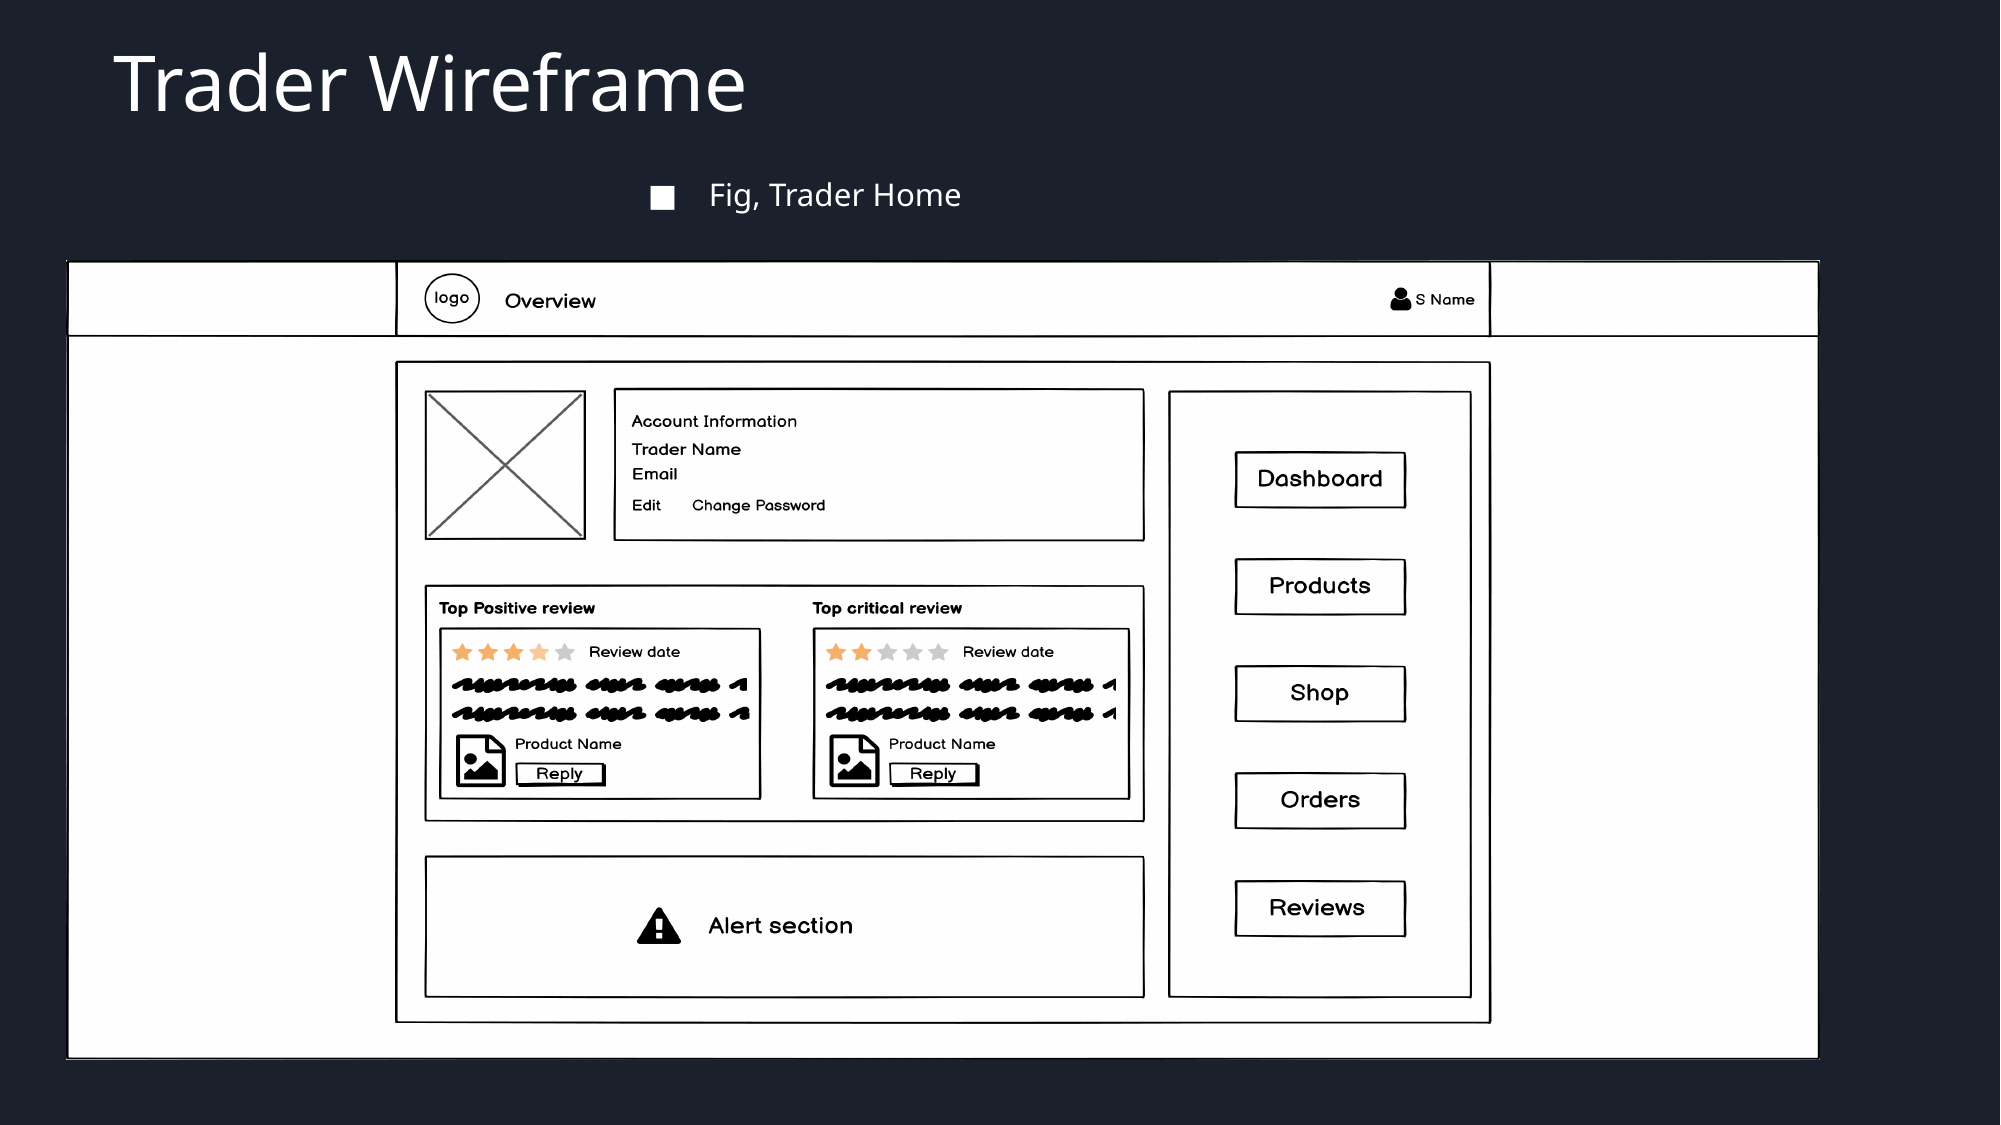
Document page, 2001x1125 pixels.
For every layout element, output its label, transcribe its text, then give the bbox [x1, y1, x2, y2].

picture [66, 260, 1820, 1061]
title Trader Wireframe [98, 12, 1724, 160]
list Fig, Trader Home [18, 160, 1977, 1085]
